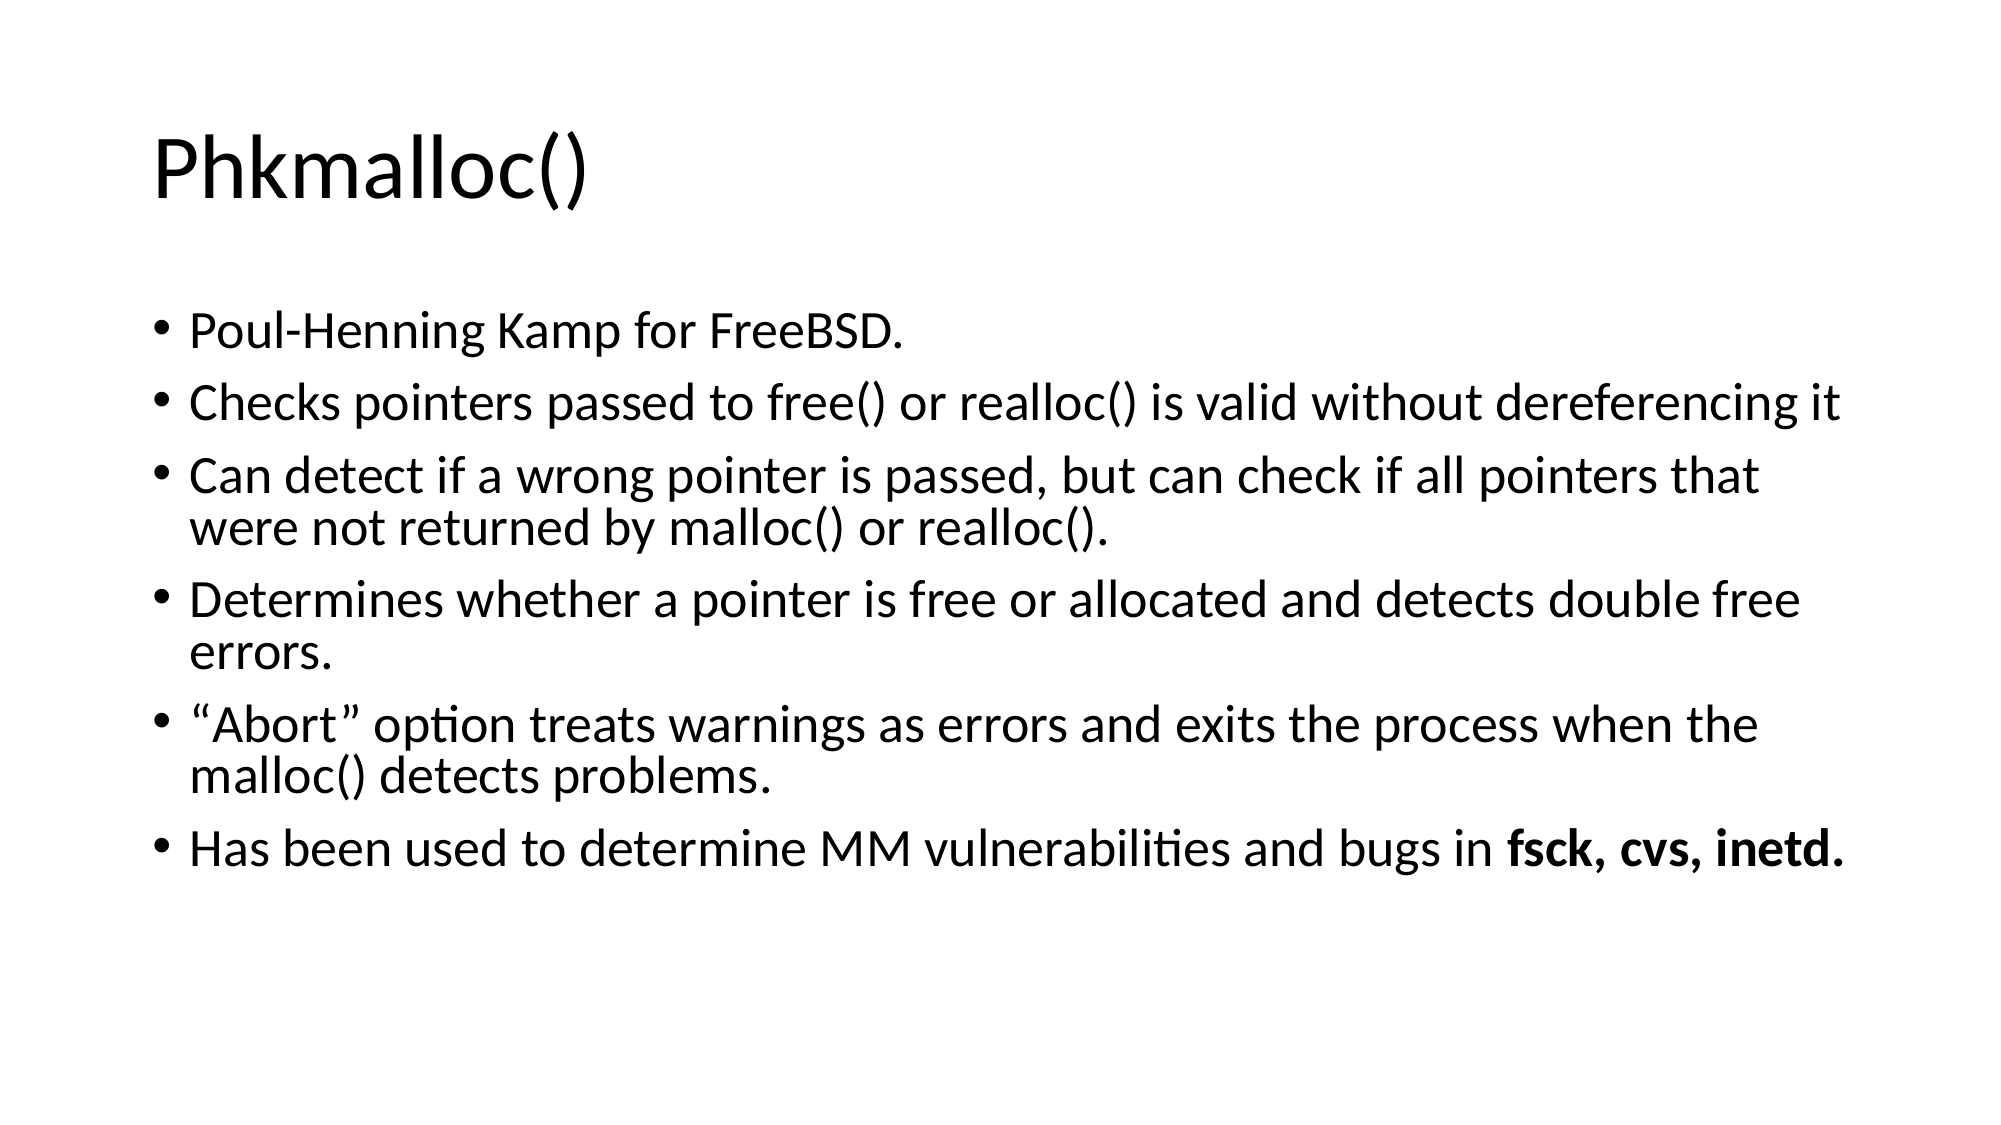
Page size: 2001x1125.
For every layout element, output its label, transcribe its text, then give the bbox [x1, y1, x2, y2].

title Phkmalloc() [137, 59, 1863, 278]
list Poul-Henning Kamp for FreeBSD. Checks pointers passed to free() or realloc() is valid without dereferencing it Can detect if a wrong pointer is passed, but can check if all pointers that were not returned by malloc() or realloc(). Determines whether a pointer is free or allocated and detects double free errors. “Abort” option treats warnings as errors and exits the process when the malloc() detects problems. Has been used to determine MM vulnerabilities and bugs in fsck, cvs, inetd. [137, 299, 1863, 1014]
